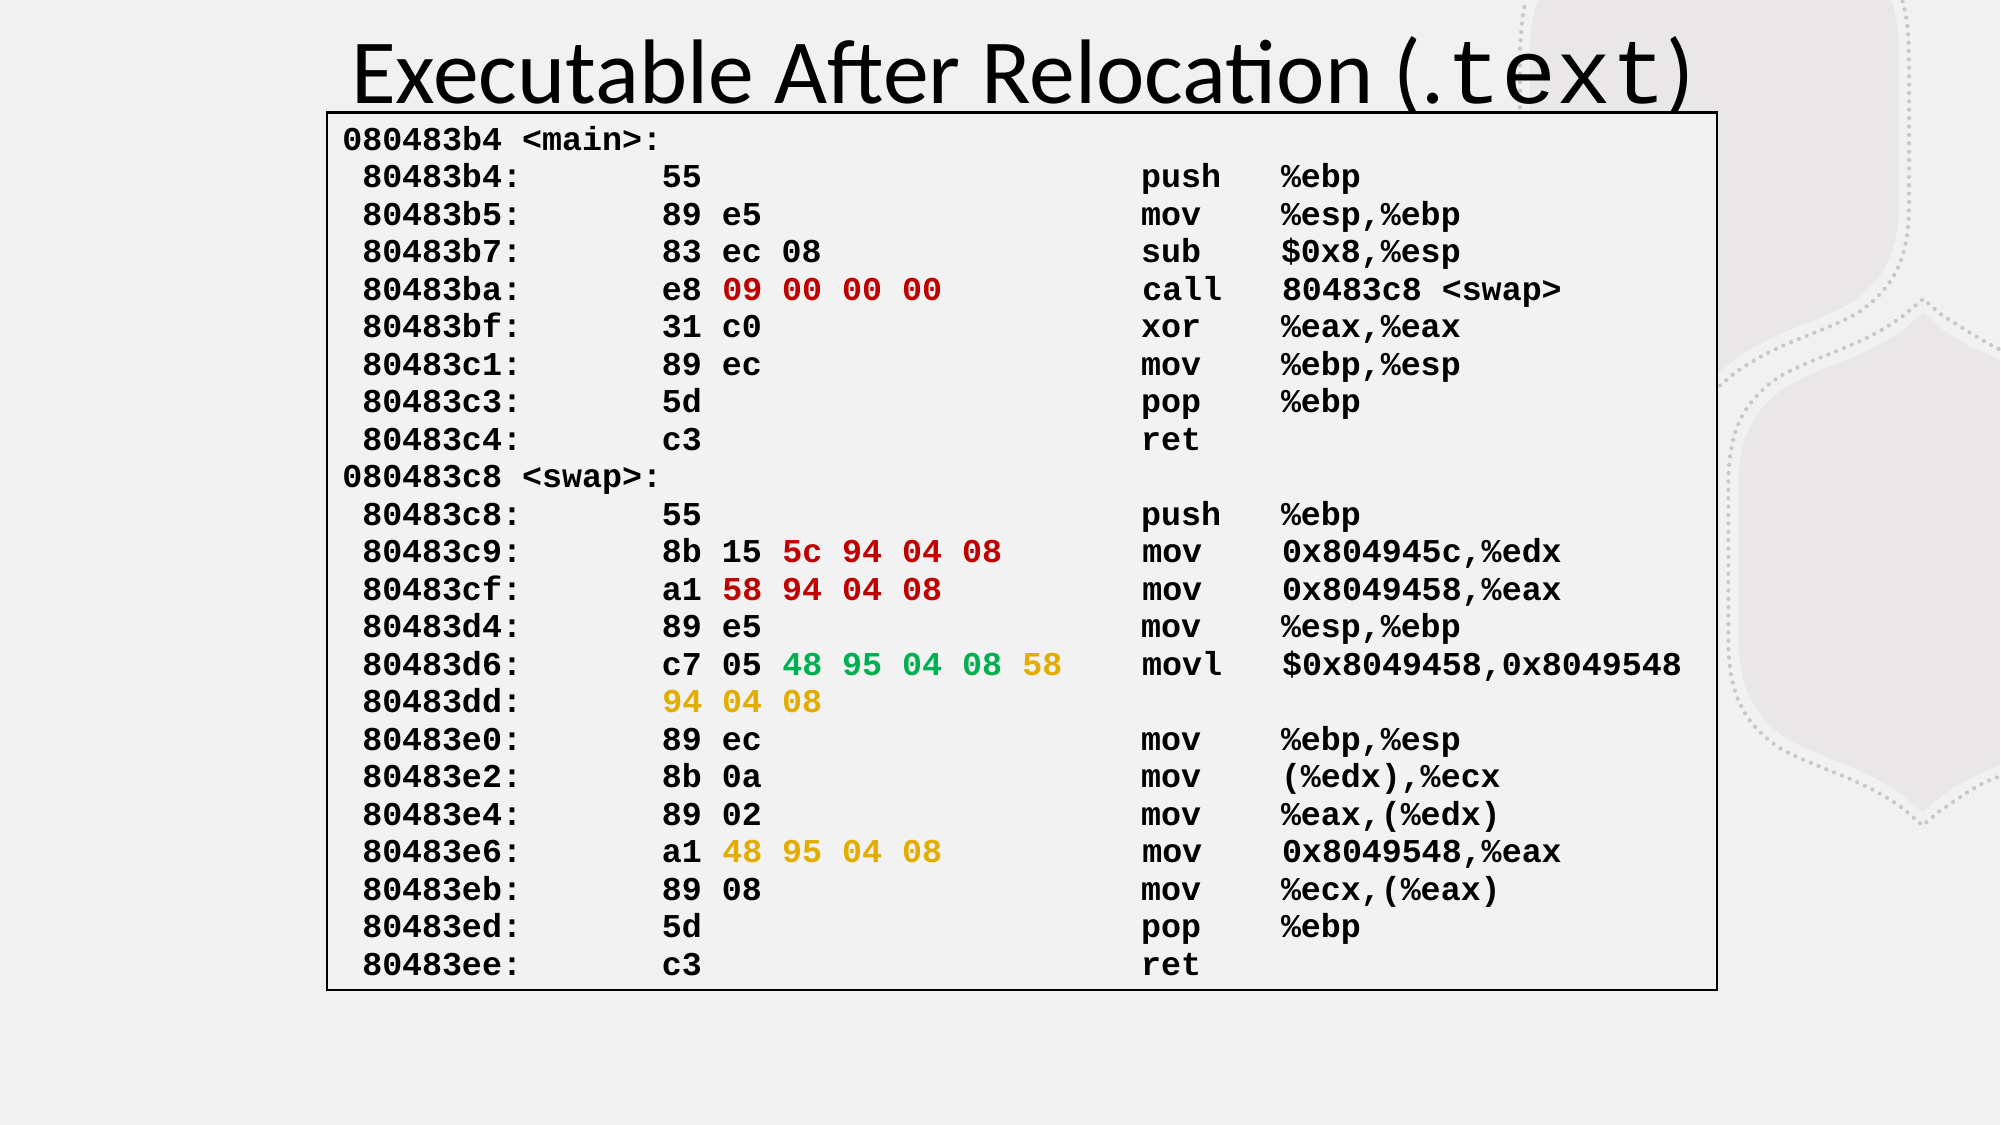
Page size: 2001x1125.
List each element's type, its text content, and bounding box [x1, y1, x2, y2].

text_box Executable After Relocation (.text) [291, 0, 1755, 185]
text_box 080483b4 <main>: 80483b4: 55 push %ebp 80483b5: 89 e5 mov %esp,%ebp 80483b7: 83 ec 08 sub $0x8,%esp 80483ba: e8 09 00 00 00 call 80483c8 <swap> 80483bf: 31 c0 xor %eax,%eax 80483c1: 89 ec mov %ebp,%esp 80483c3: 5d pop %ebp 80483c4: c3 ret 080483c8 <swap>: 80483c8: 55 push %ebp 80483c9: 8b 15 5c 94 04 08 mov 0x804945c,%edx 80483cf: a1 58 94 04 08 mov 0x8049458,%eax 80483d4: 89 e5 mov %esp,%ebp 80483d6: c7 05 48 95 04 08 58 movl $0x8049458,0x8049548 80483dd: 94 04 08 80483e0: 89 ec mov %ebp,%esp 80483e2: 8b 0a mov (%edx),%ecx 80483e4: 89 02 mov %eax,(%edx) 80483e6: a1 48 95 04 08 mov 0x8049548,%eax 80483eb: 89 08 mov %ecx,(%eax) 80483ed: 5d pop %ebp 80483ee: c3 ret [327, 112, 1718, 991]
